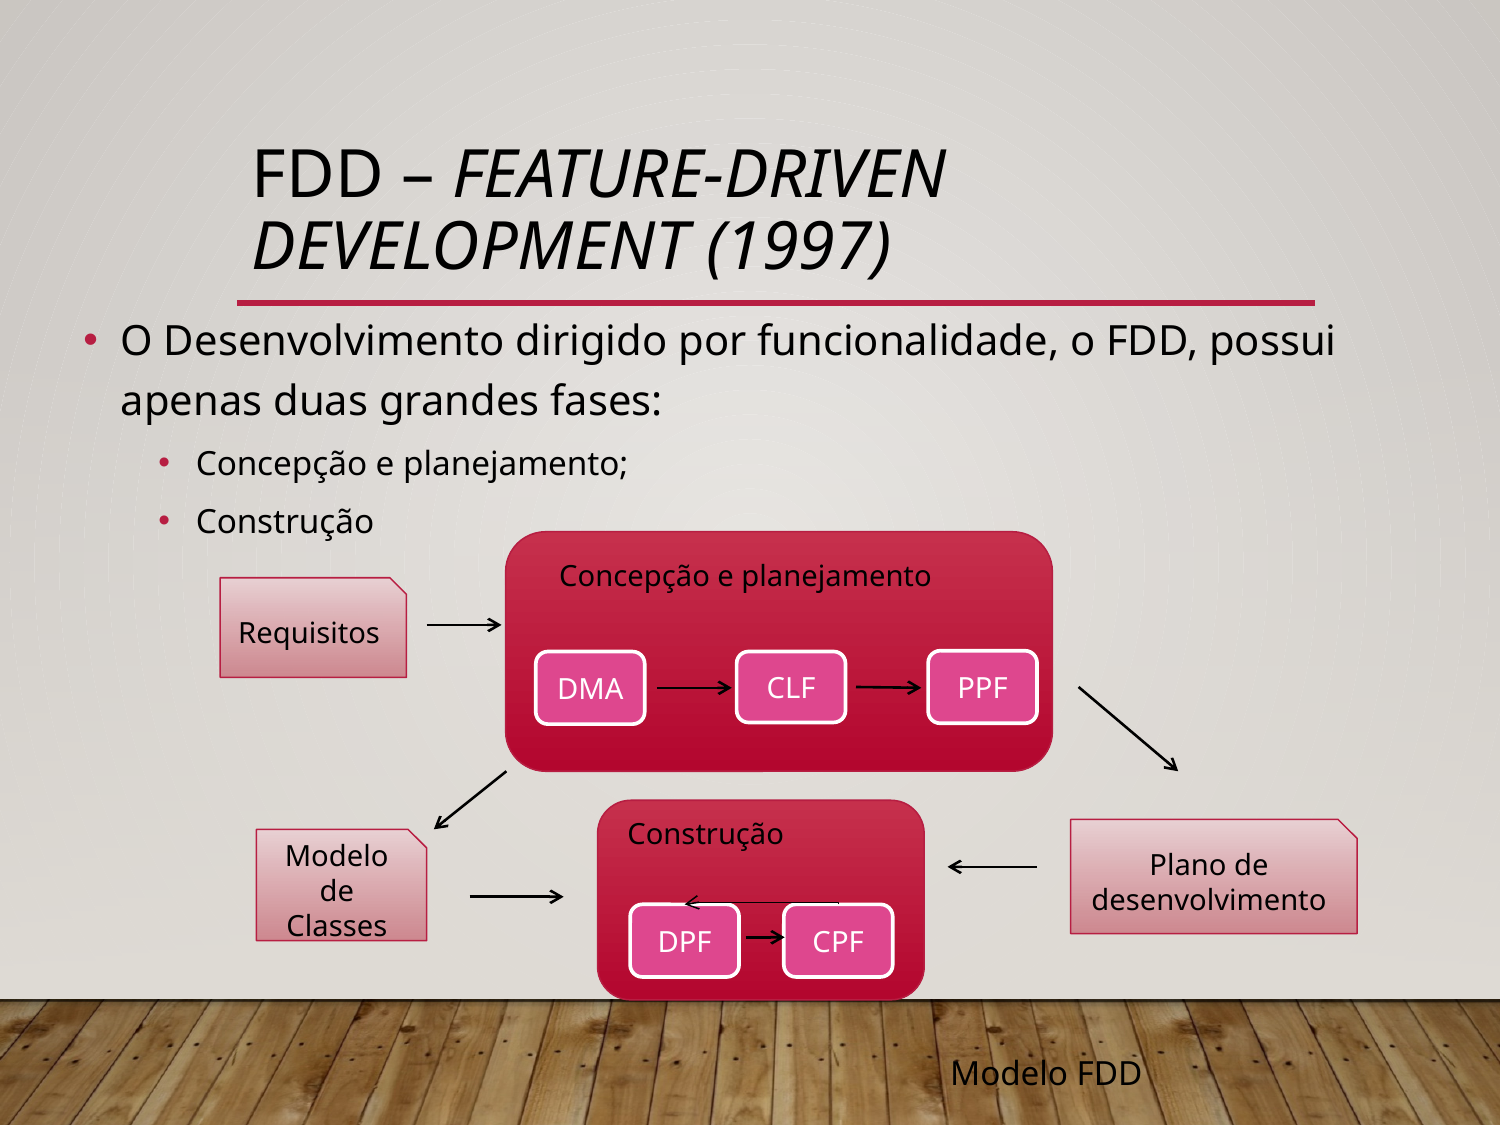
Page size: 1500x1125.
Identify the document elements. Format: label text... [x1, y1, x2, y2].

text_box Modelo FDD [935, 1045, 1488, 1100]
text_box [219, 531, 1358, 1001]
title FDD – Feature-Driven Development (1997) [236, 131, 1315, 296]
list O Desenvolvimento dirigido por funcionalidade, o FDD, possui apenas duas grandes fases: Concepção e planejamento; Construção [68, 296, 1432, 952]
picture [0, 999, 1500, 1125]
